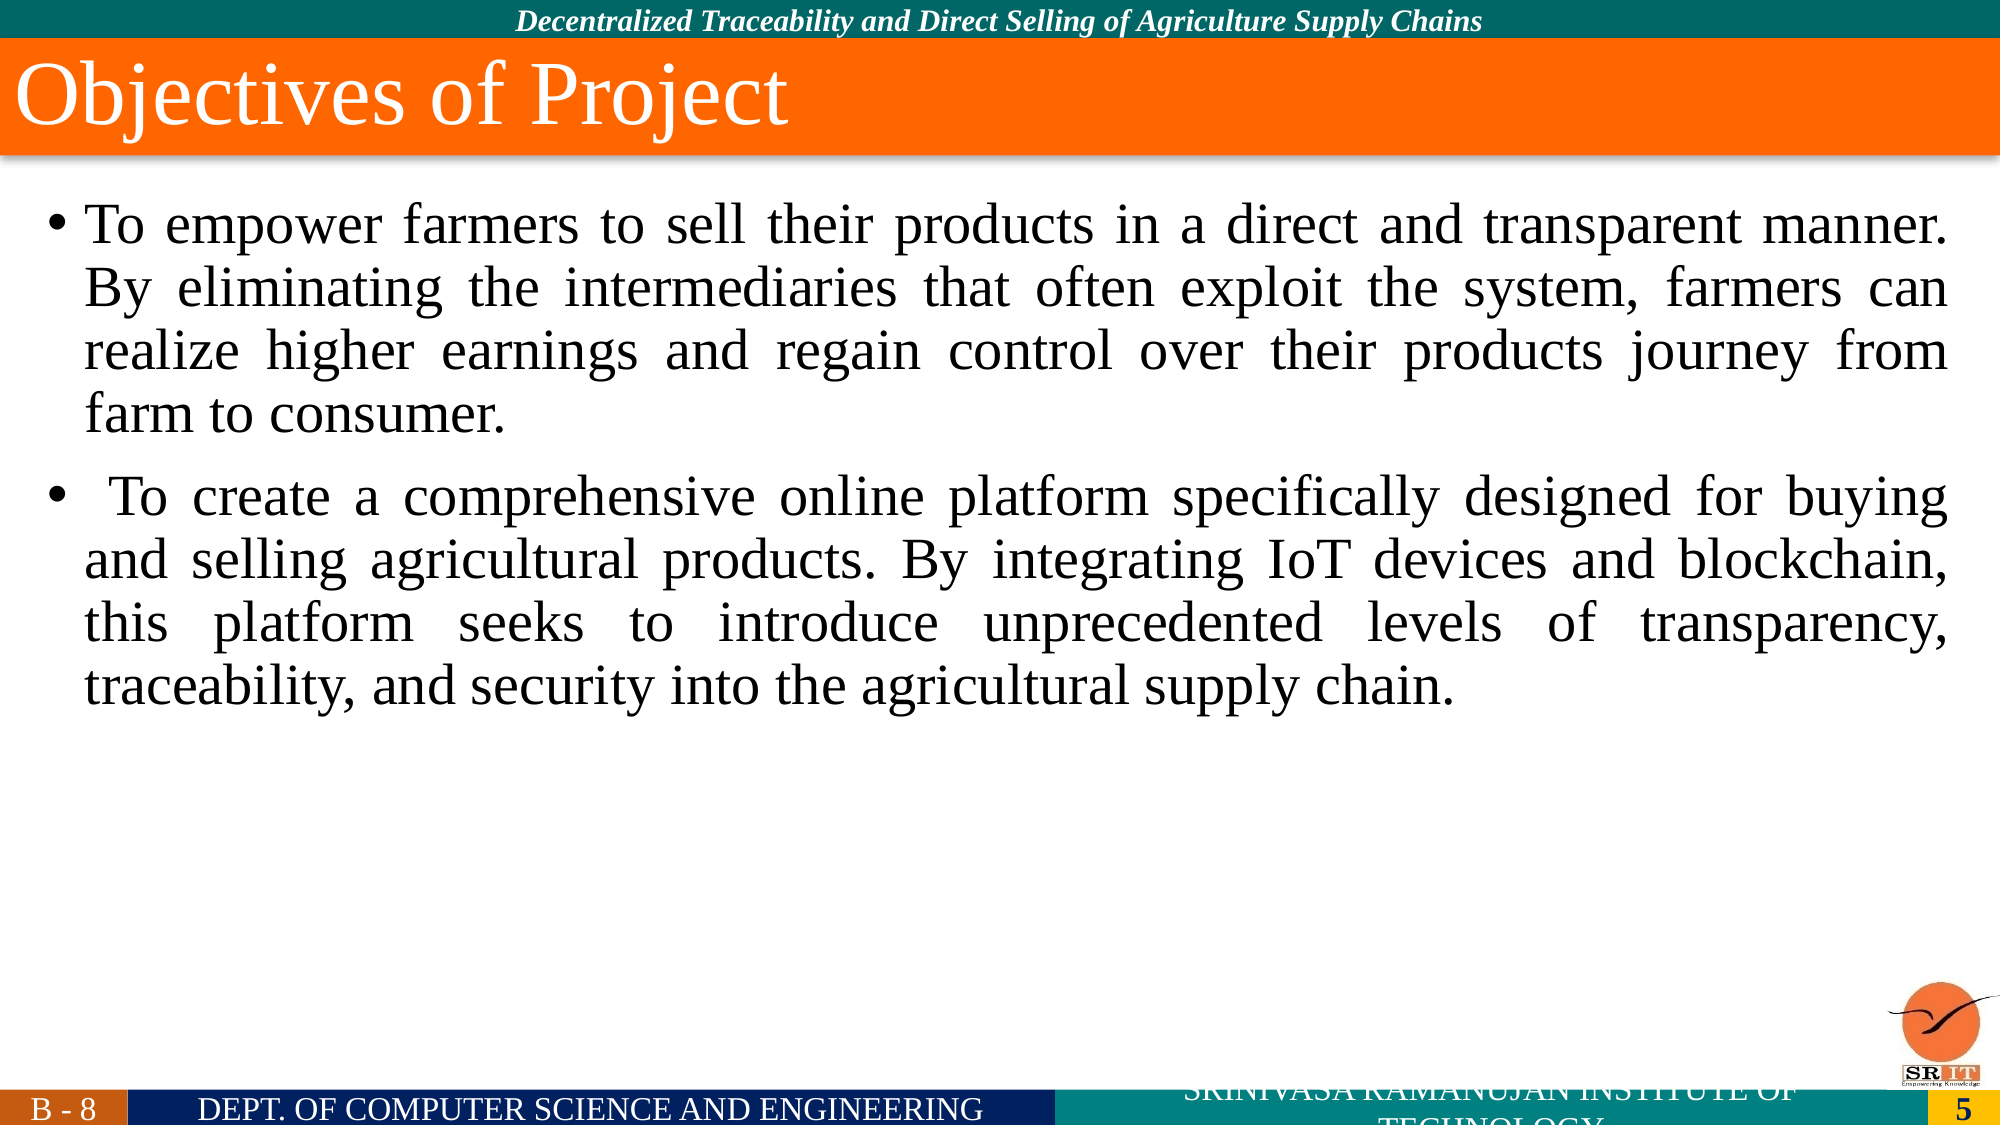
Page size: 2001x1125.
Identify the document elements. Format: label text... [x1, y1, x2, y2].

picture [1887, 977, 2000, 1090]
list To empower farmers to sell their products in a direct and transparent manner. By eliminating the intermediaries that often exploit the system, farmers can realize higher earnings and regain control over their products journey from farm to consumer. To create a comprehensive online platform specifically designed for buying and selling agricultural products. By integrating IoT devices and blockchain, this platform seeks to introduce unprecedented levels of transparency, traceability, and security into the agricultural supply chain. [32, 185, 1965, 1071]
title Objectives of Project [0, 38, 2000, 156]
